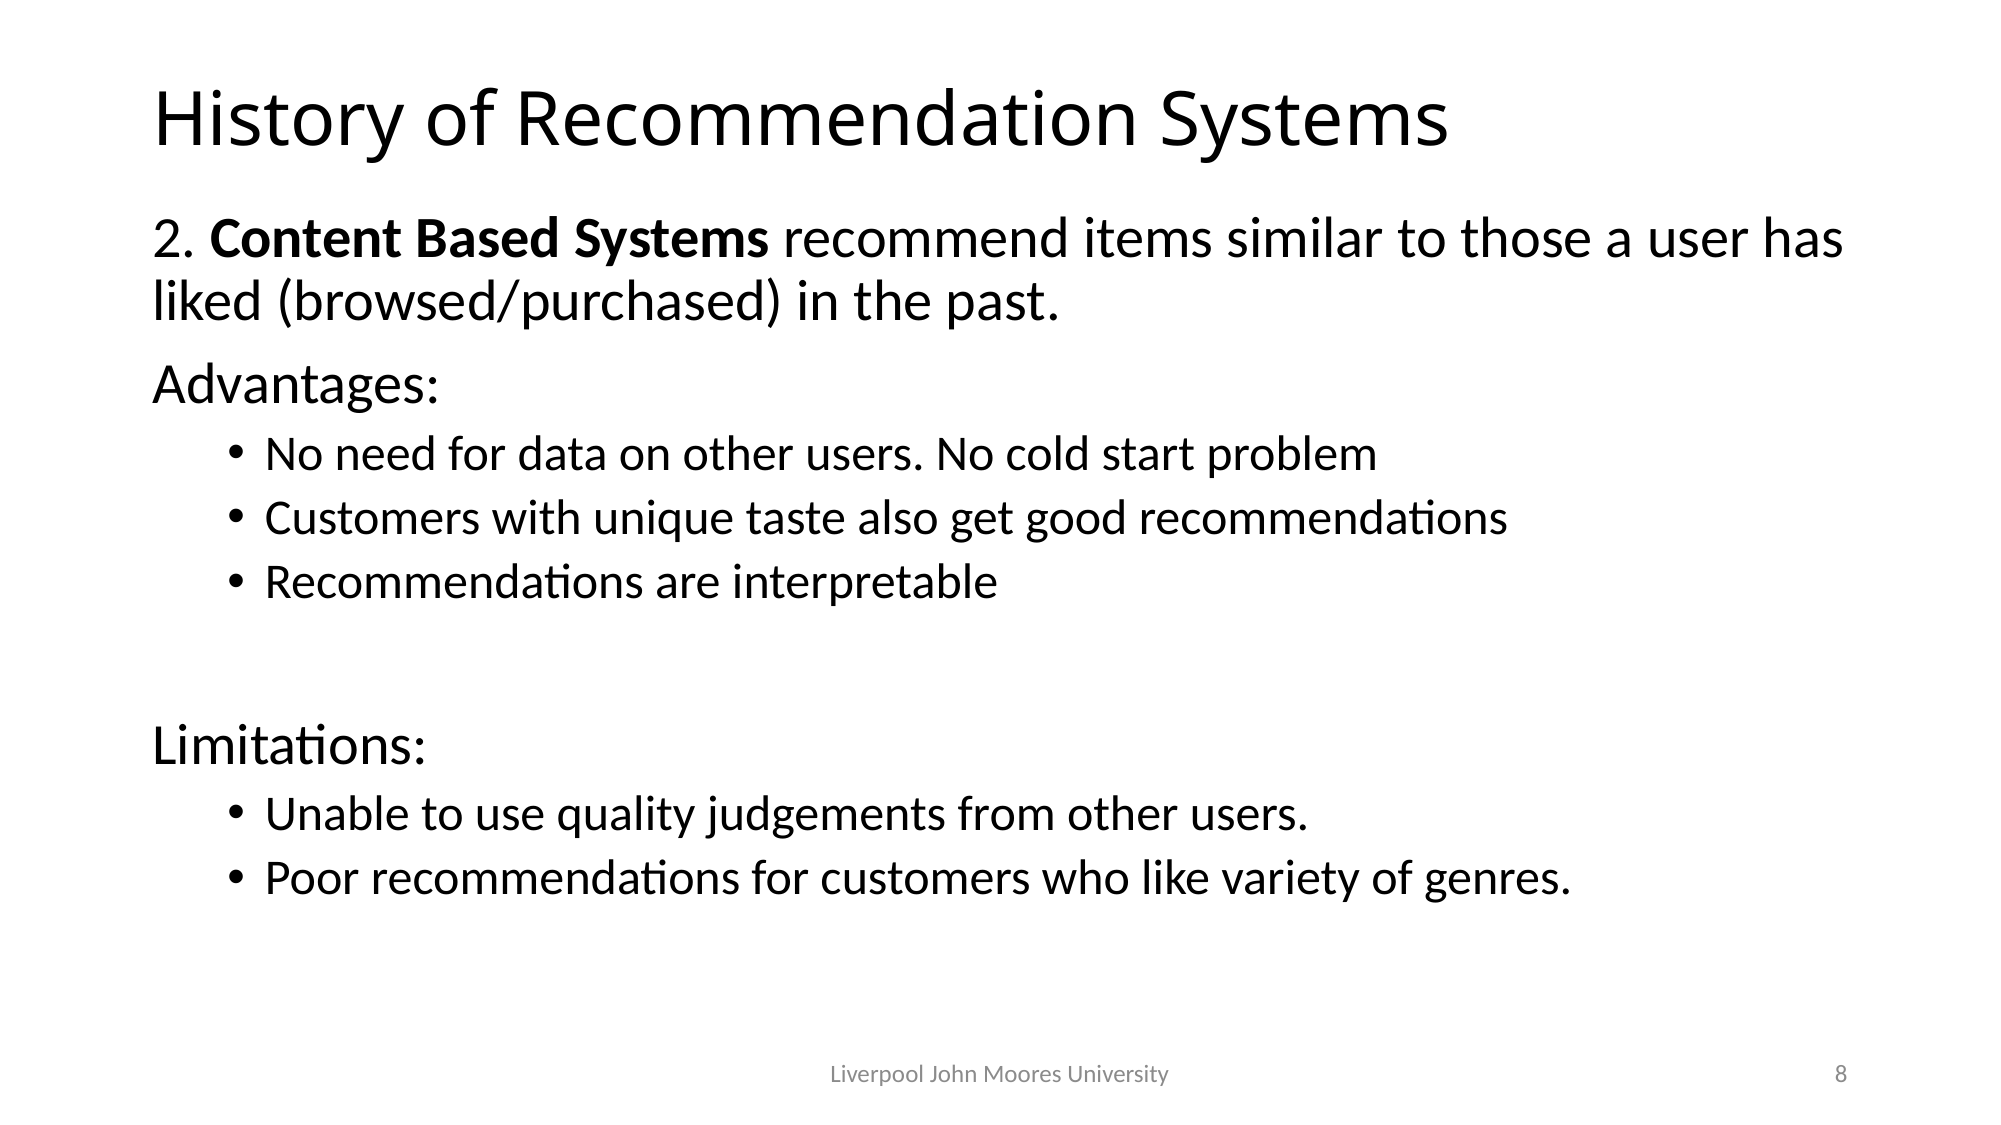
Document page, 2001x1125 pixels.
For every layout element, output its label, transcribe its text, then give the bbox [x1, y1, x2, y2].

title History of Recommendation Systems [137, 59, 1863, 184]
list 2. Content Based Systems recommend items similar to those a user has liked (browsed/purchased) in the past. Advantages: No need for data on other users. No cold start problem Customers with unique taste also get good recommendations Recommendations are interpretable Limitations: Unable to use quality judgements from other users. Poor recommendations for customers who like variety of genres. [137, 199, 1863, 1014]
slide_number 8 [1412, 1042, 1863, 1103]
footer Liverpool John Moores University [662, 1042, 1338, 1103]
